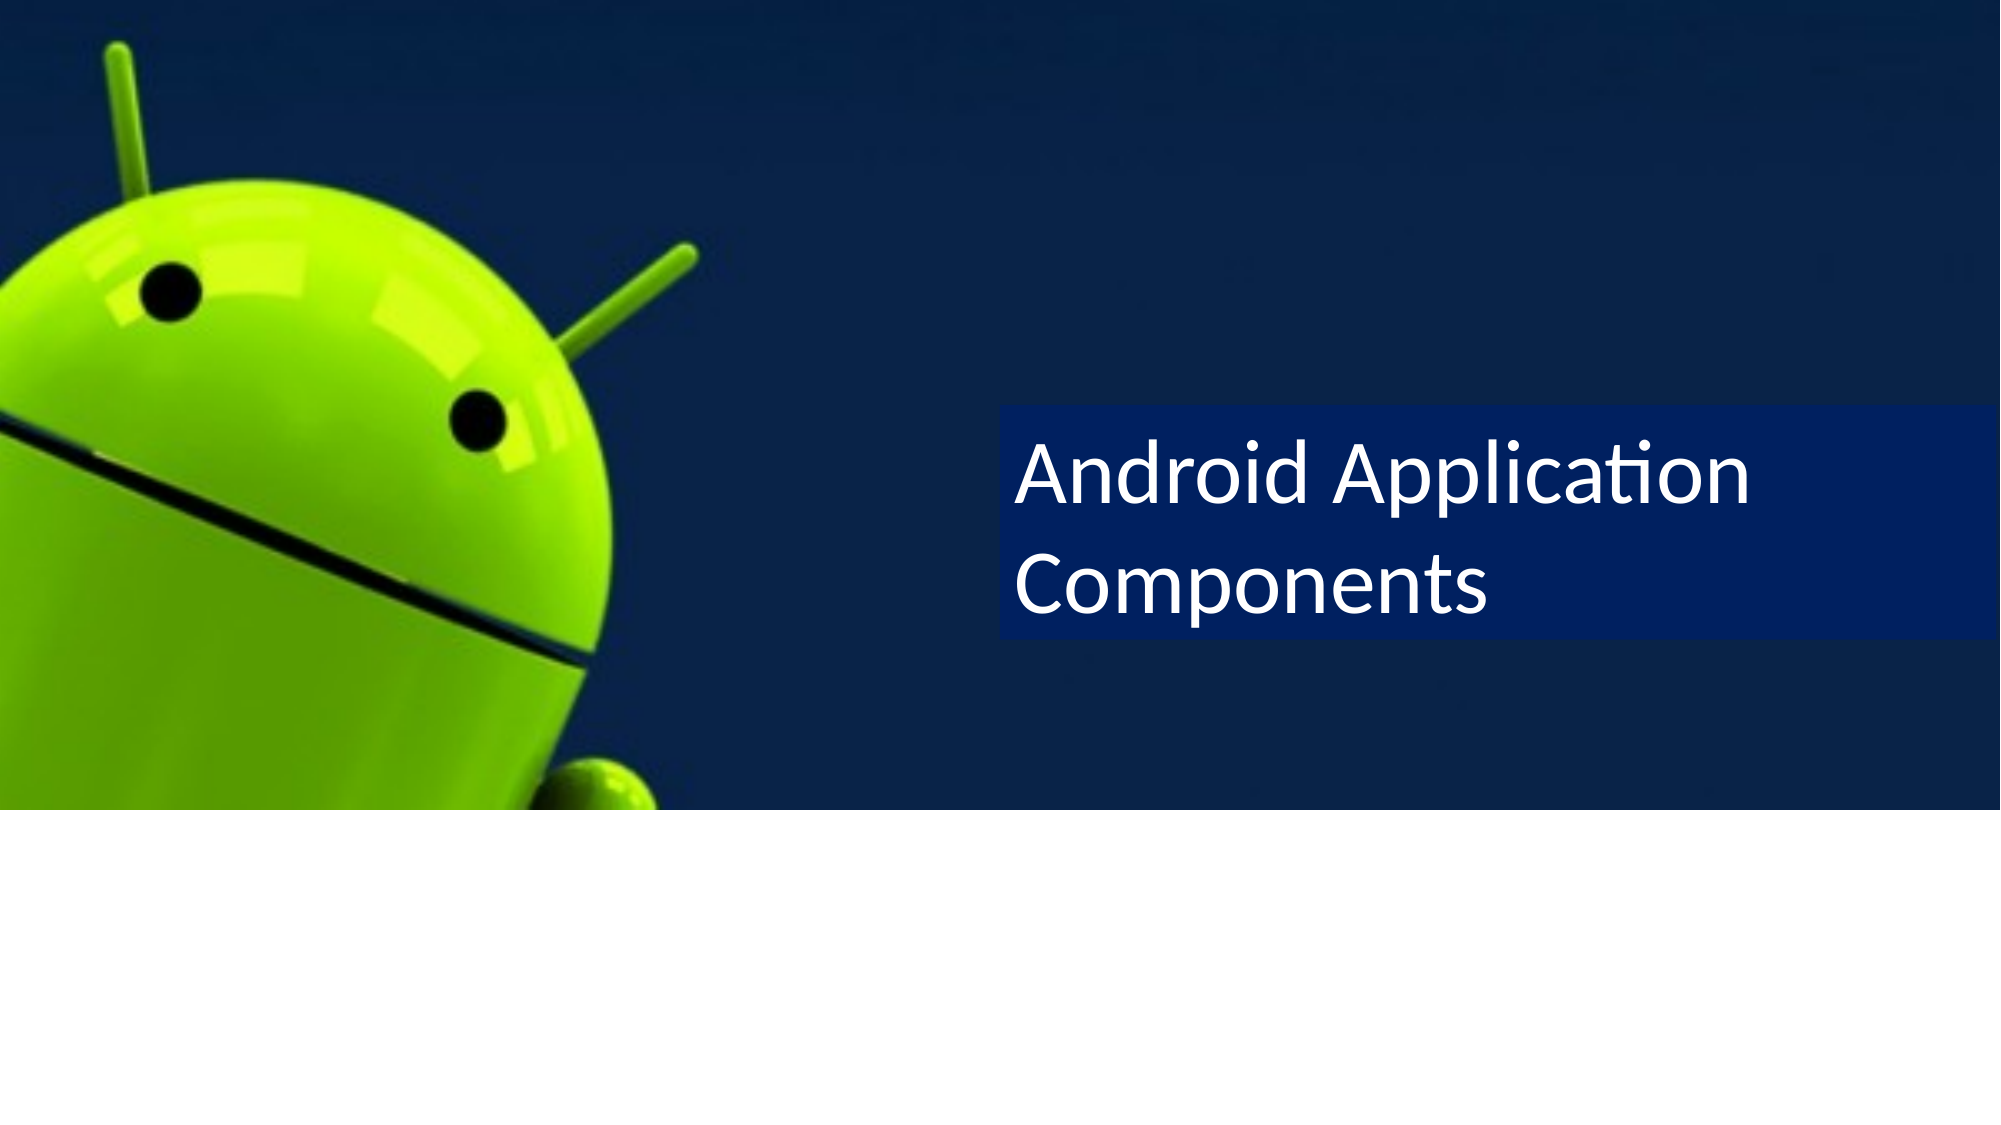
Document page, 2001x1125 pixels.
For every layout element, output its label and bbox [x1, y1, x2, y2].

picture [0, 0, 2000, 810]
